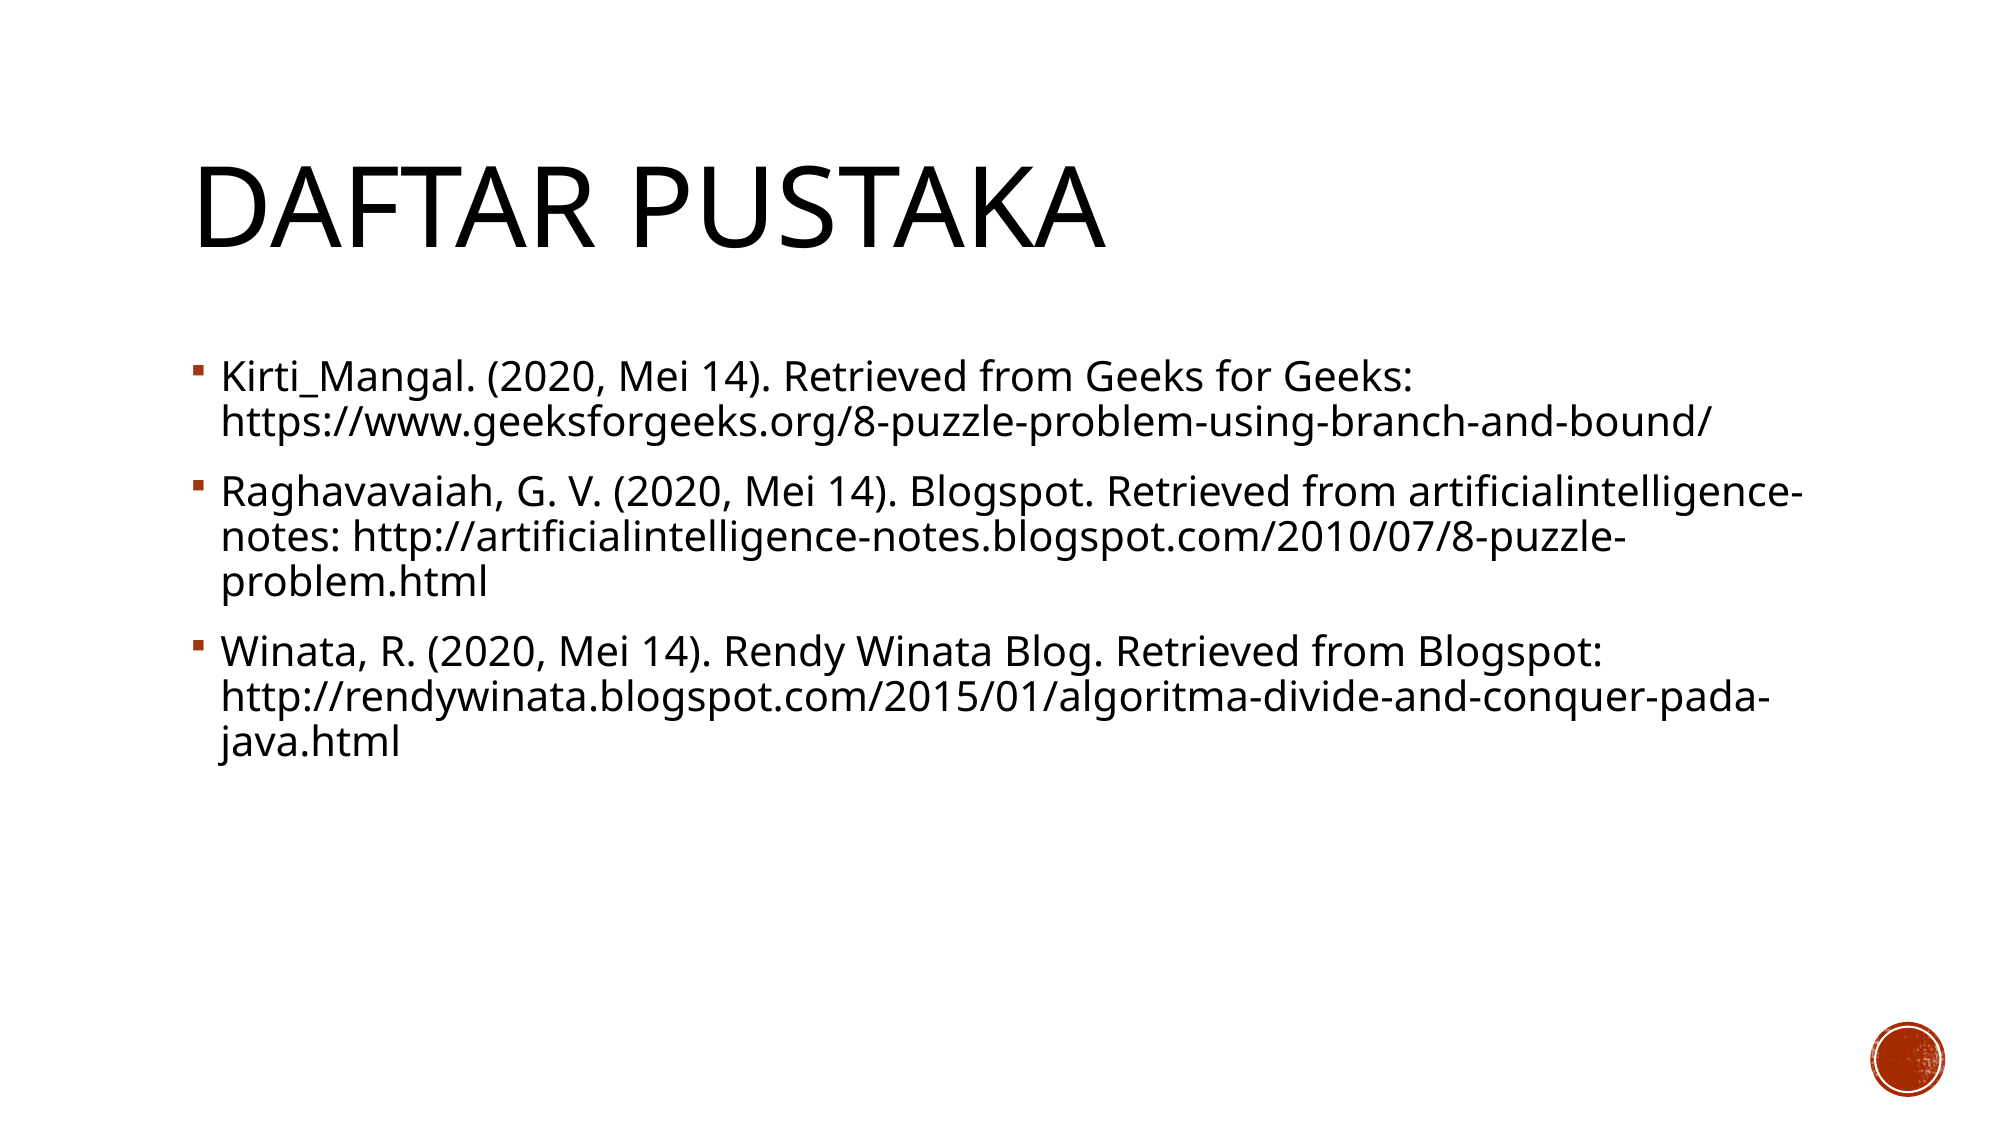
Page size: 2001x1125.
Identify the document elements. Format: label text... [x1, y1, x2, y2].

title Daftar pustaka [175, 79, 1826, 344]
list Kirti_Mangal. (2020, Mei 14). Retrieved from Geeks for Geeks: https://www.geeksforgeeks.org/8-puzzle-problem-using-branch-and-bound/ Raghavavaiah, G. V. (2020, Mei 14). Blogspot. Retrieved from artificialintelligence-notes: http://artificialintelligence-notes.blogspot.com/2010/07/8-puzzle-problem.html Winata, R. (2020, Mei 14). Rendy Winata Blog. Retrieved from Blogspot: http://rendywinata.blogspot.com/2015/01/algoritma-divide-and-conquer-pada-java.html [175, 348, 1826, 1013]
